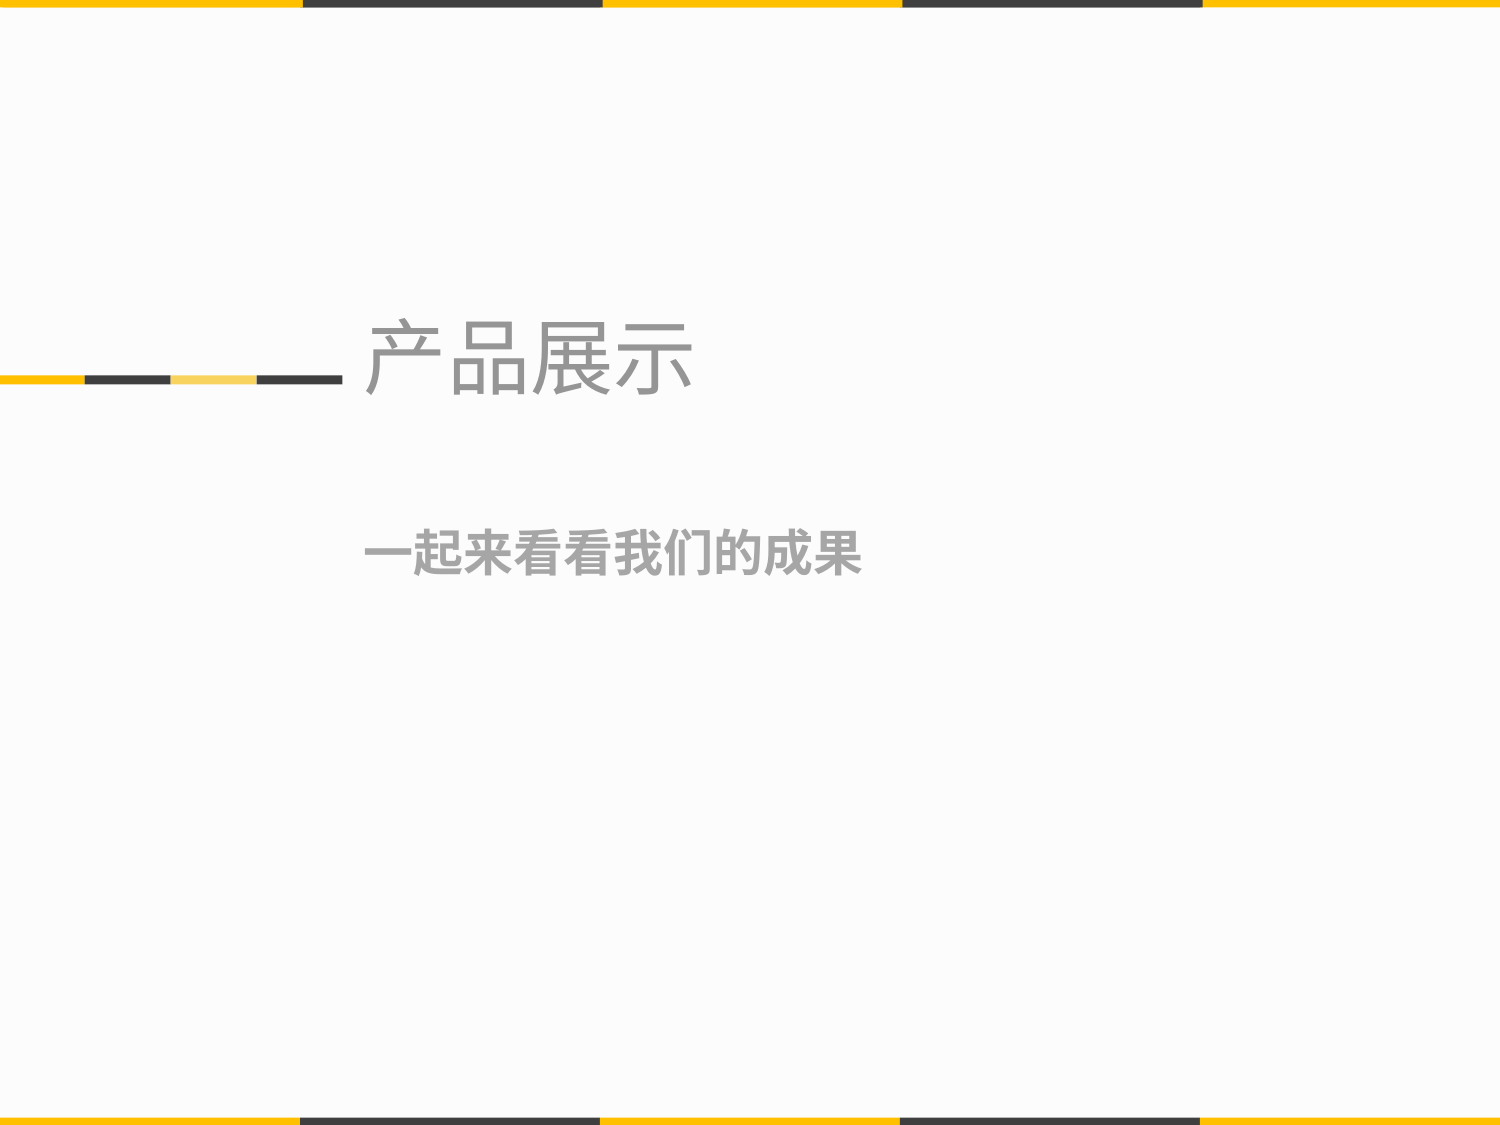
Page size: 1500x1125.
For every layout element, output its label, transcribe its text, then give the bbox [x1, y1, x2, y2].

text_box [1198, 1115, 1500, 1125]
text_box [0, 1115, 298, 1125]
text_box [1, 0, 301, 9]
text_box [901, 0, 1205, 9]
text_box [601, 0, 901, 9]
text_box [0, 375, 343, 385]
text_box [298, 1115, 598, 1125]
title 产品展示 [348, 291, 1187, 420]
text_box [598, 1115, 898, 1125]
text_box [1205, 0, 1500, 9]
text_box [898, 1115, 1198, 1125]
text_box [301, 0, 601, 9]
text_box 一起来看看我们的成果 [348, 513, 1417, 587]
